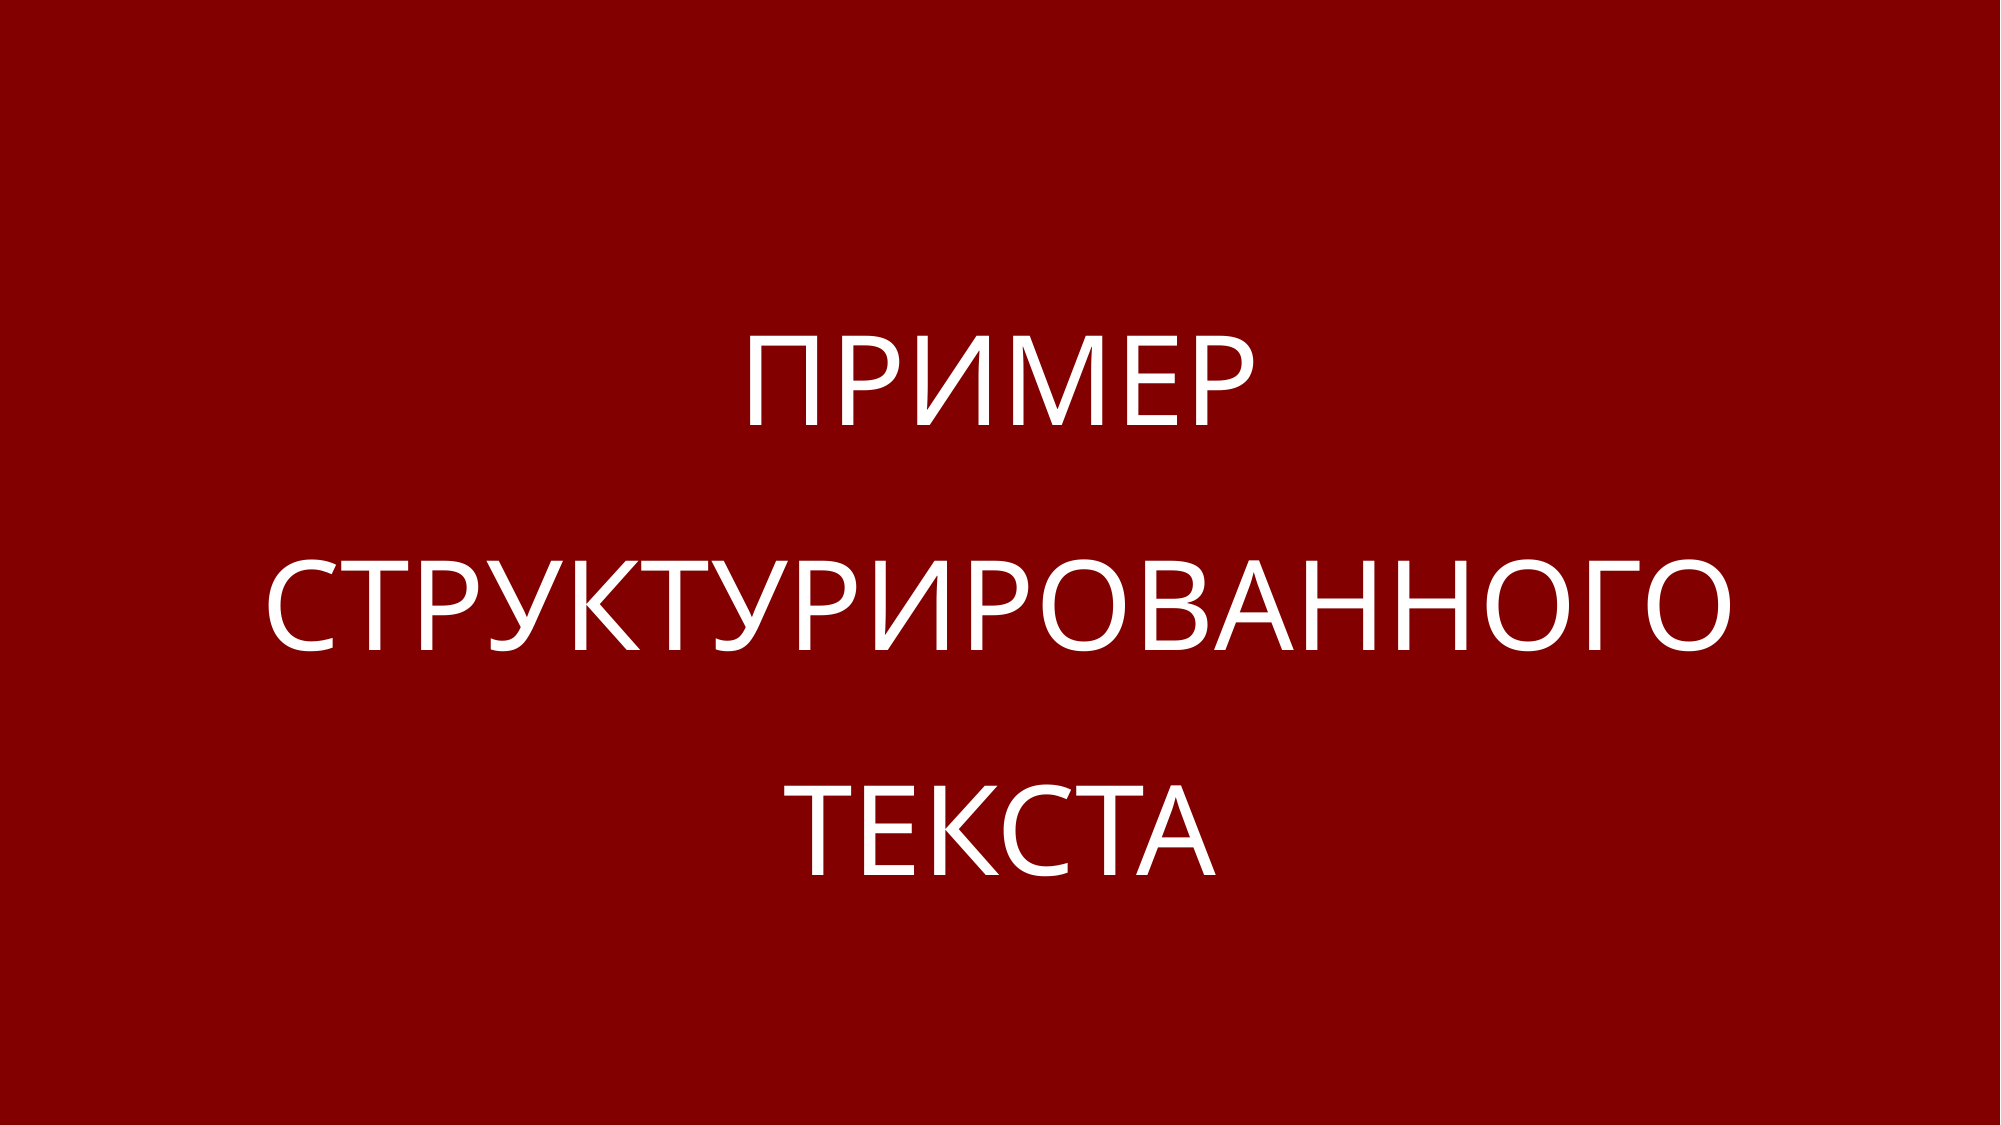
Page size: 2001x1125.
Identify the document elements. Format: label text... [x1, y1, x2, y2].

title ПРИМЕР СТРУКТУРИРОВАННОГО ТЕКСТА [105, 111, 1895, 1014]
